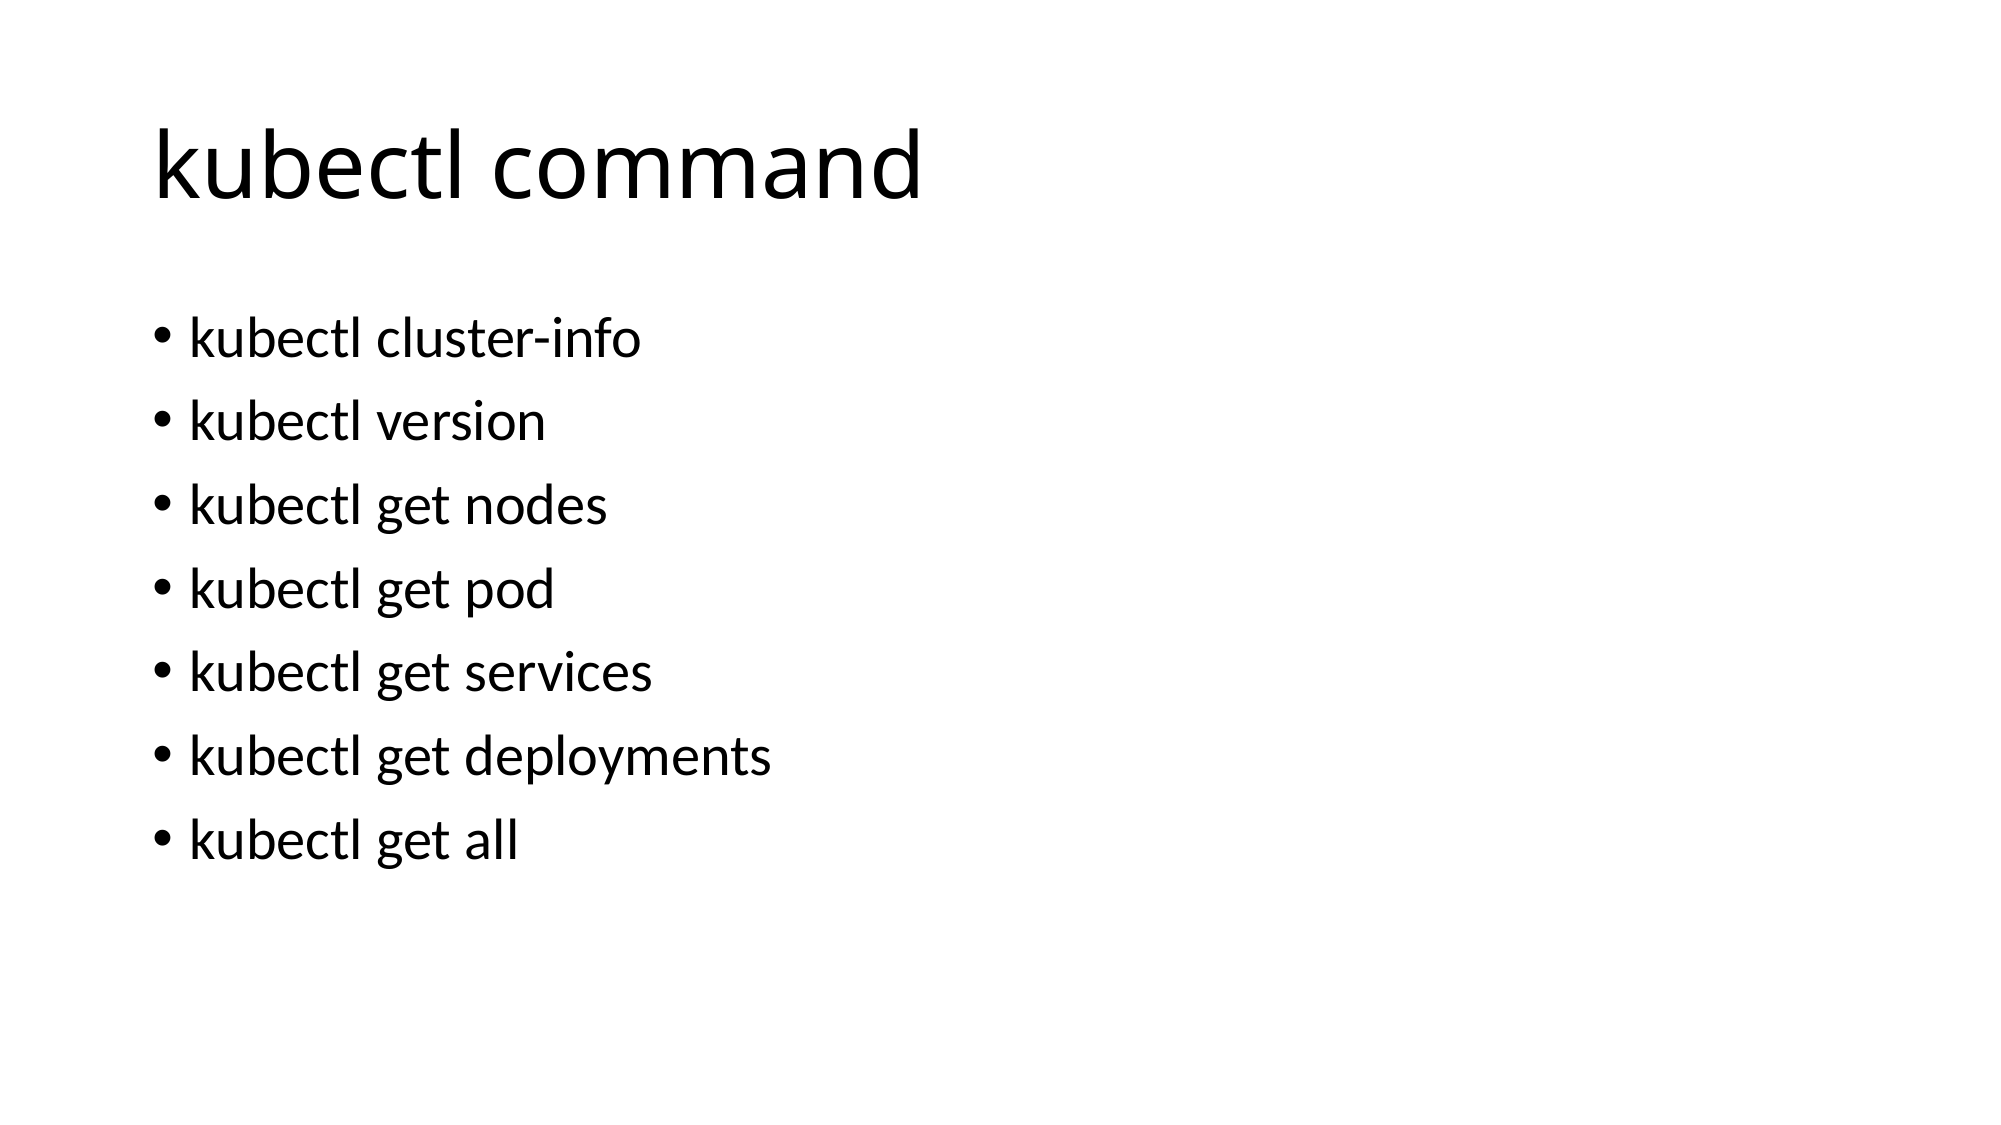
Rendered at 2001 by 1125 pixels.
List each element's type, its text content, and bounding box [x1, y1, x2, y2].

list kubectl cluster-info kubectl version kubectl get nodes kubectl get pod kubectl get services kubectl get deployments kubectl get all [137, 299, 1863, 1014]
title kubectl command [137, 59, 1863, 278]
